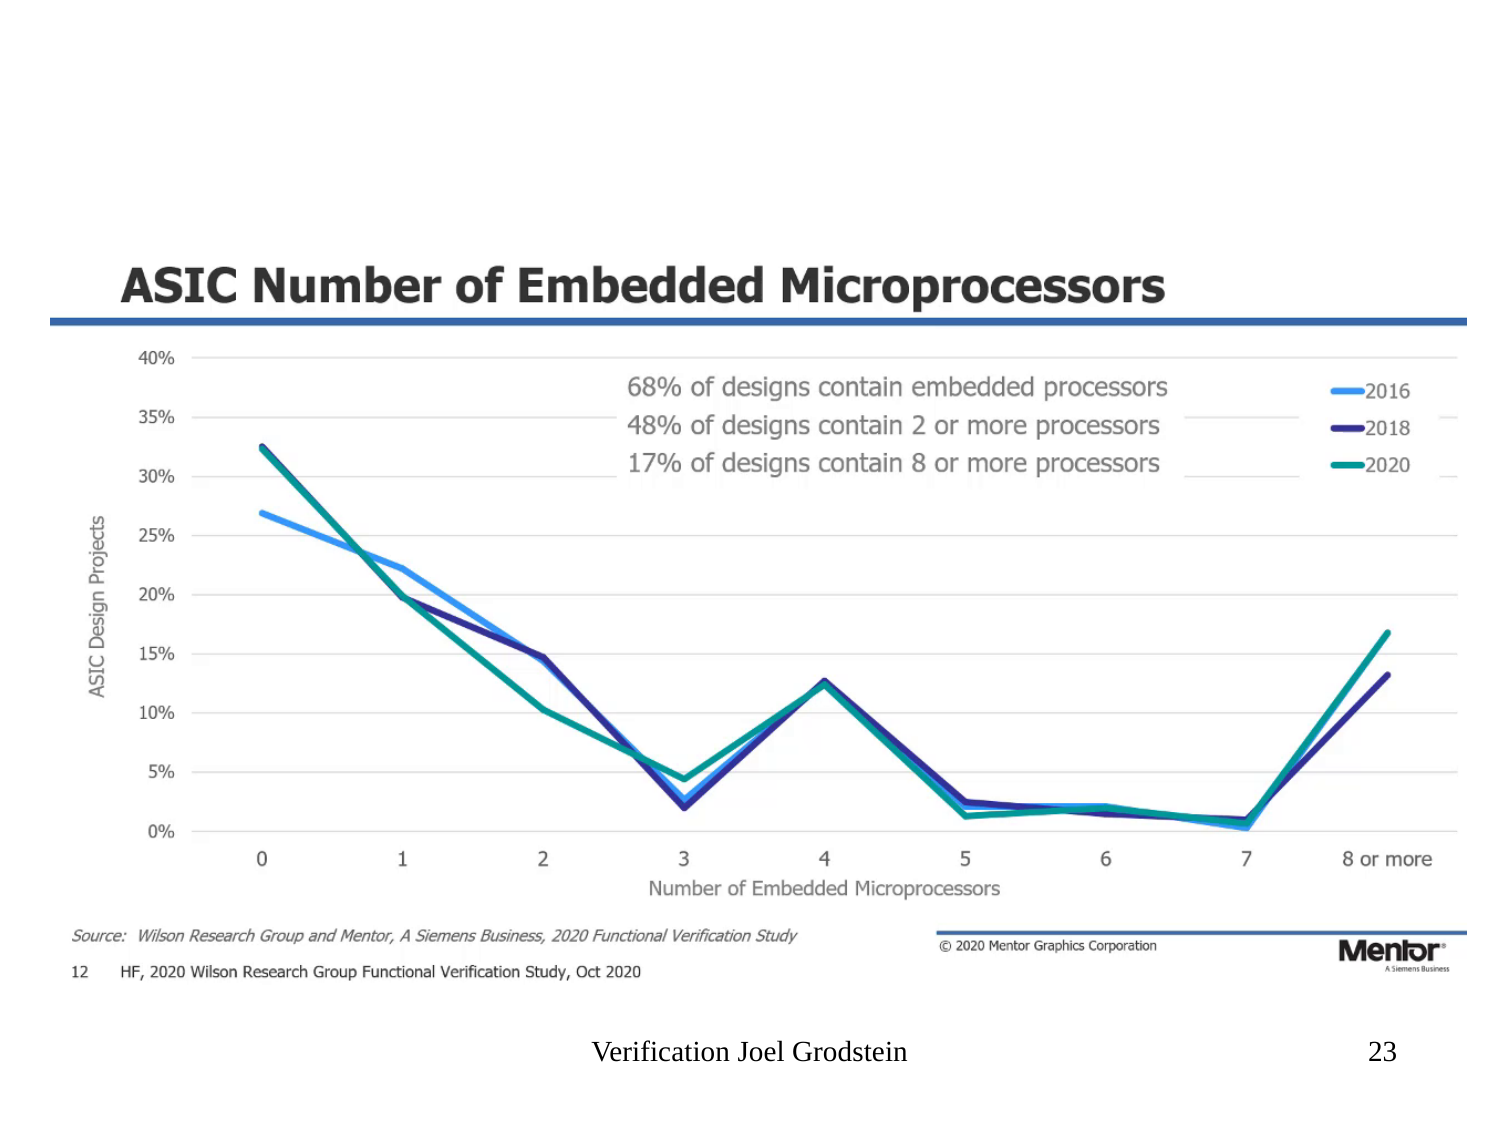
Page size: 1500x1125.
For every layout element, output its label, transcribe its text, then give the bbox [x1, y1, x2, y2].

footer Verification Joel Grodstein [512, 1024, 988, 1101]
picture [49, 187, 1467, 985]
